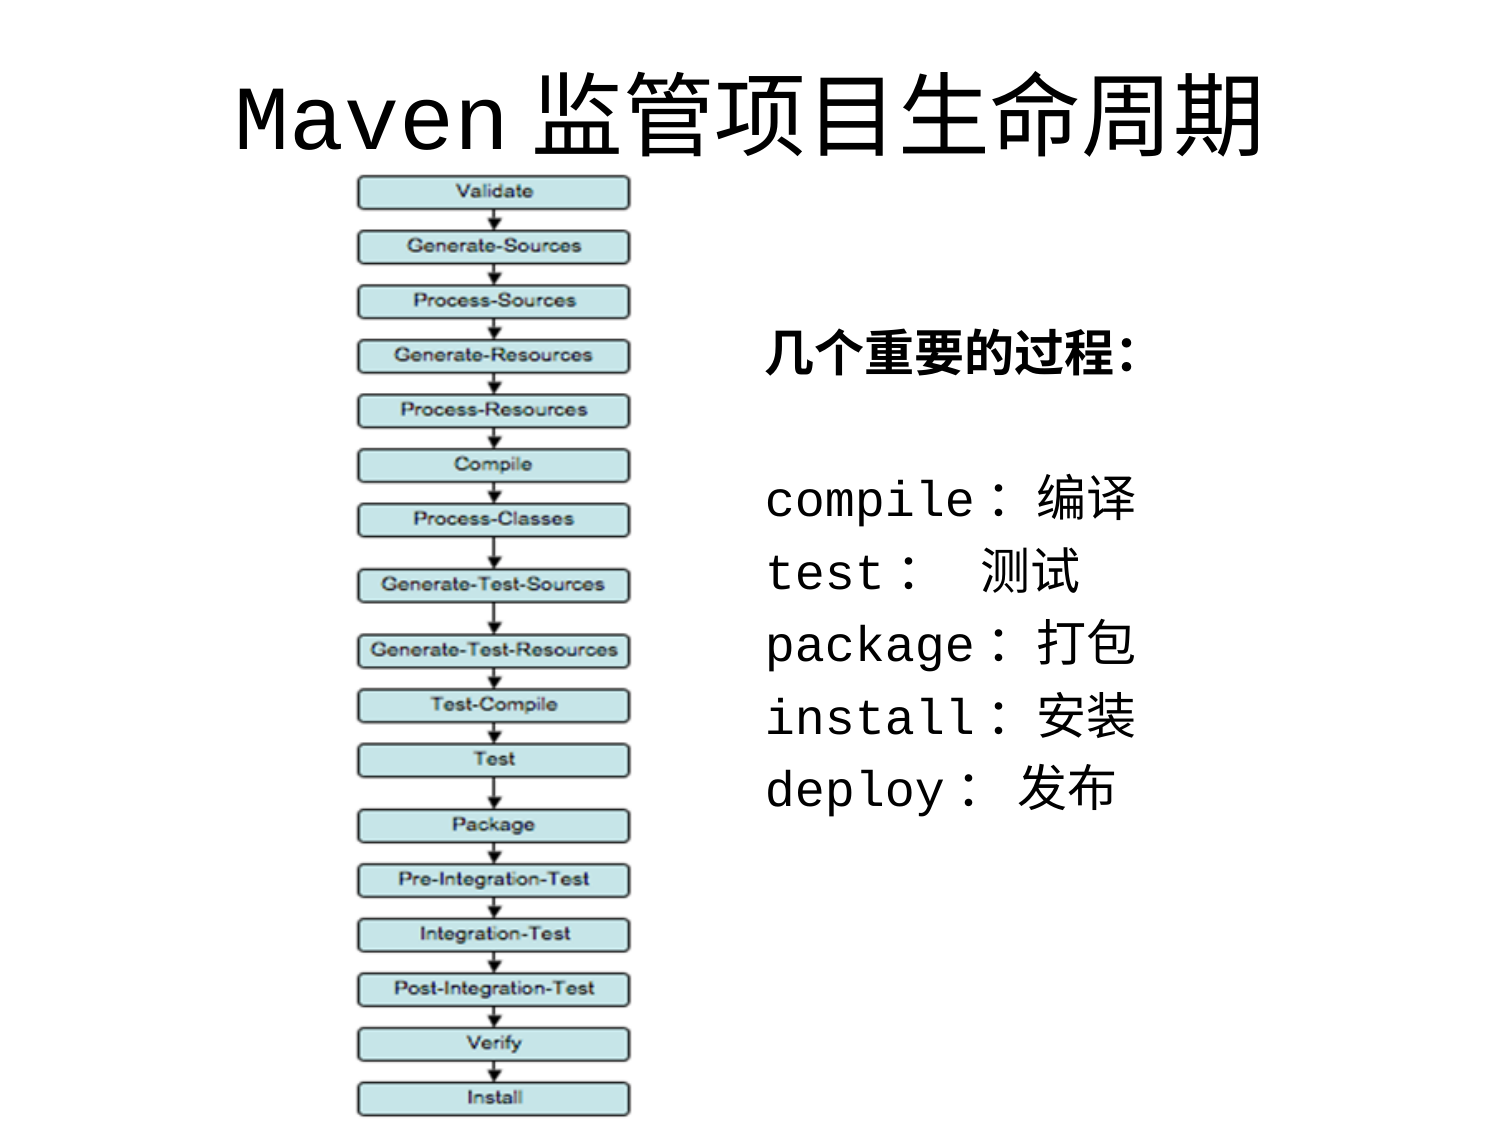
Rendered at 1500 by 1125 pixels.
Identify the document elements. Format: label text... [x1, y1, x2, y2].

text_box 几个重要的过程： compile：编译 test： 测试 package：打包 install：安装 deploy： 发布 [750, 314, 1235, 825]
picture [348, 172, 638, 1125]
title Maven监管项目生命周期 [75, 19, 1425, 207]
